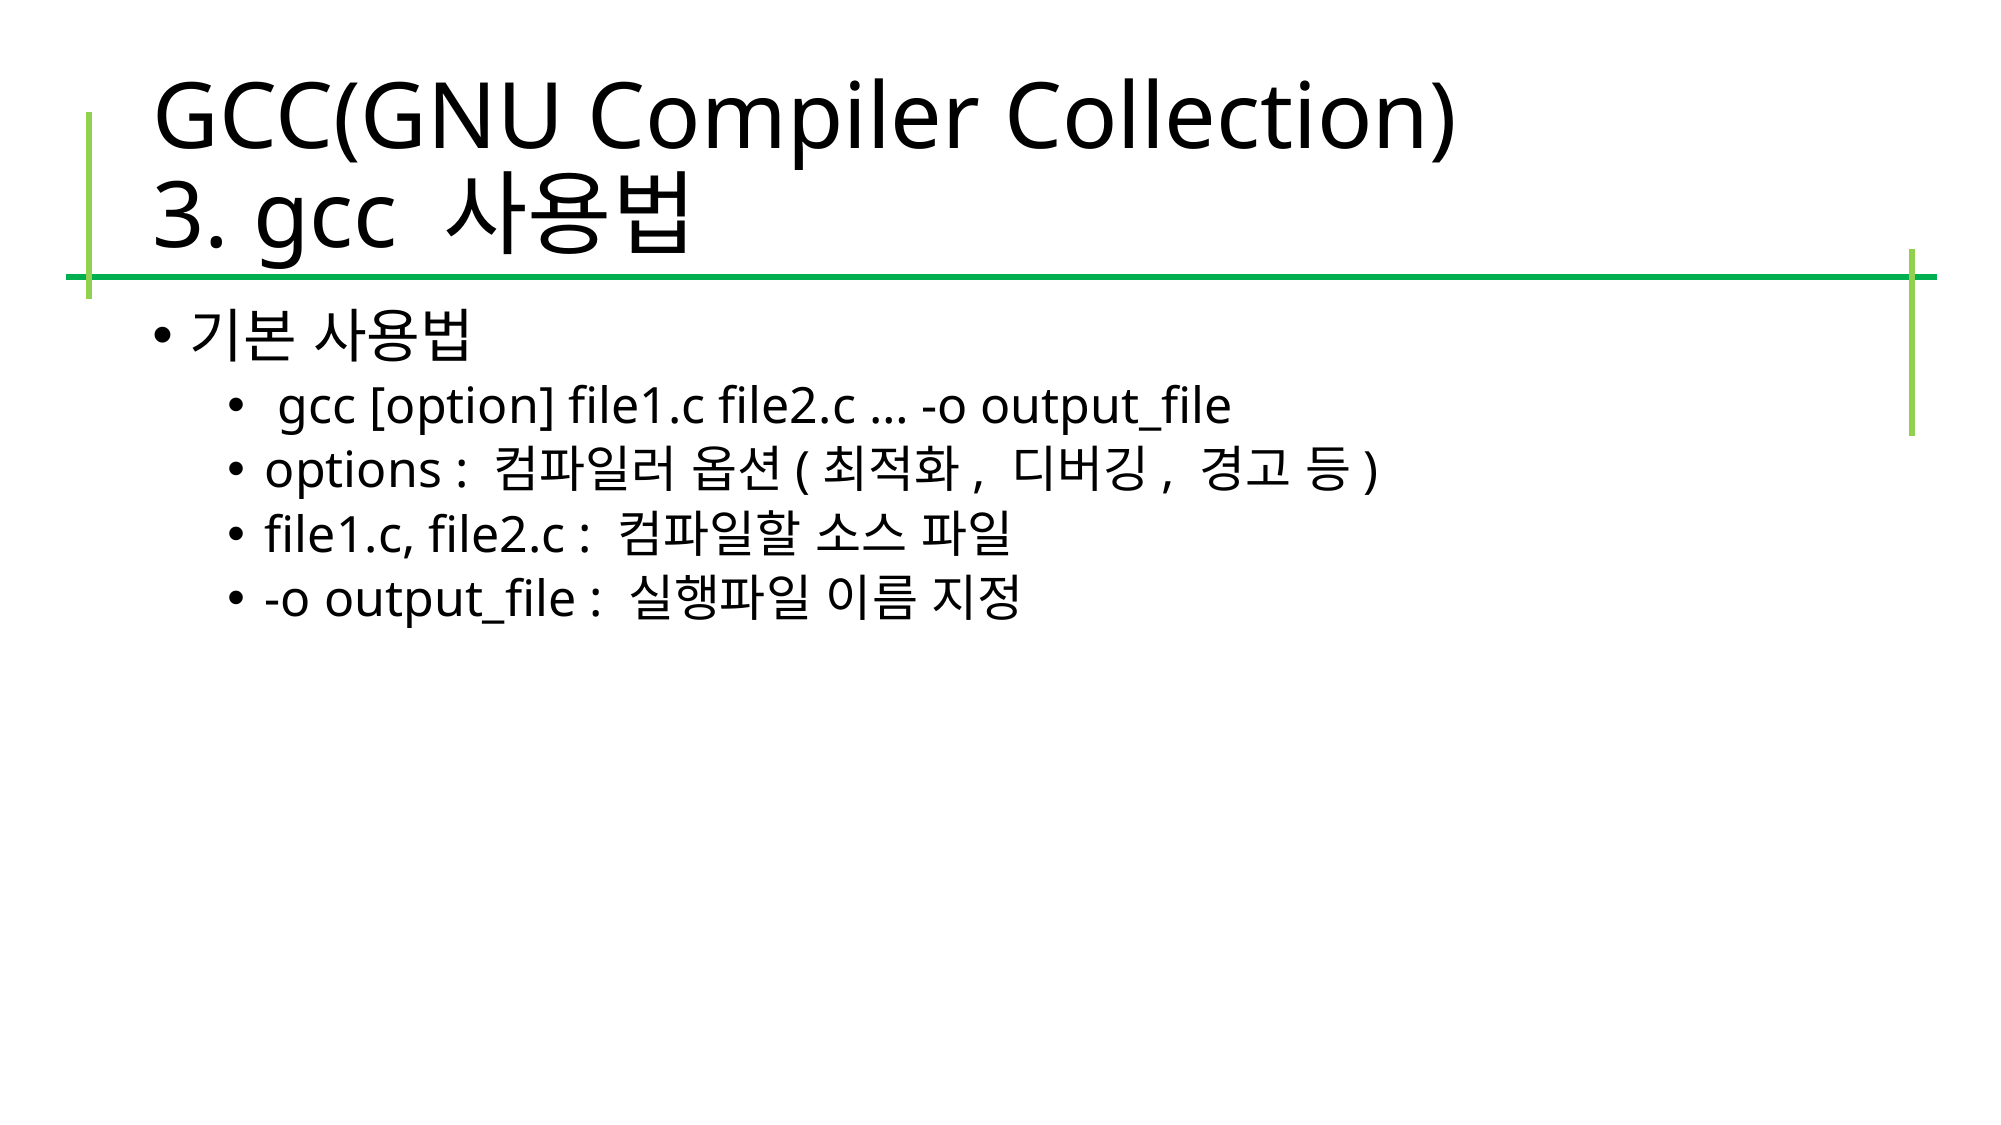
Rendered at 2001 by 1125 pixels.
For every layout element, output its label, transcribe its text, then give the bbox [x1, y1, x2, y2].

list 기본 사용법 gcc [option] file1.c file2.c … -o output_file options : 컴파일러 옵션(최적화, 디버깅, 경고 등) file1.c, file2.c : 컴파일할 소스 파일 -o output_file : 실행파일 이름 지정 [137, 299, 1863, 1014]
title GCC(GNU Compiler Collection) 3. gcc 사용법 [137, 59, 1863, 274]
